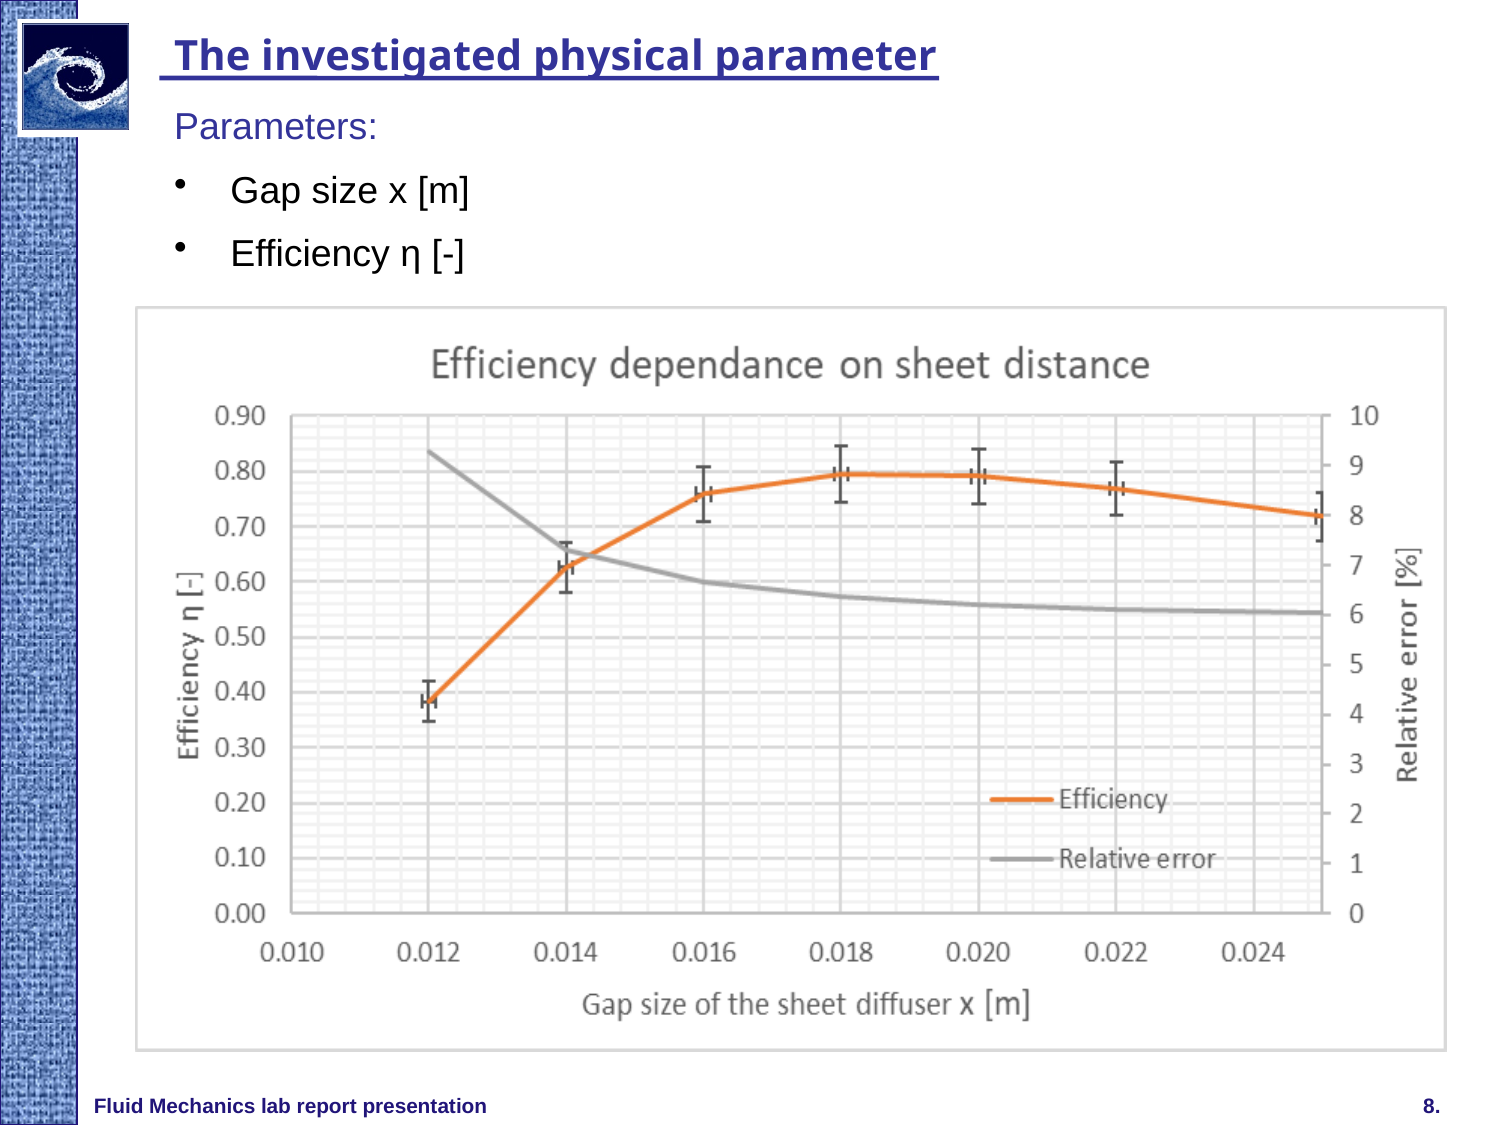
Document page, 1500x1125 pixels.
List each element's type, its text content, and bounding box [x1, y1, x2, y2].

text_box The investigated physical parameter [159, 31, 1471, 77]
text_box Parameters: Gap size x [m] Efficiency η [-] [159, 94, 1341, 282]
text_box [0, 0, 136, 1058]
picture [135, 306, 1448, 1053]
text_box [0, 1059, 1500, 1125]
